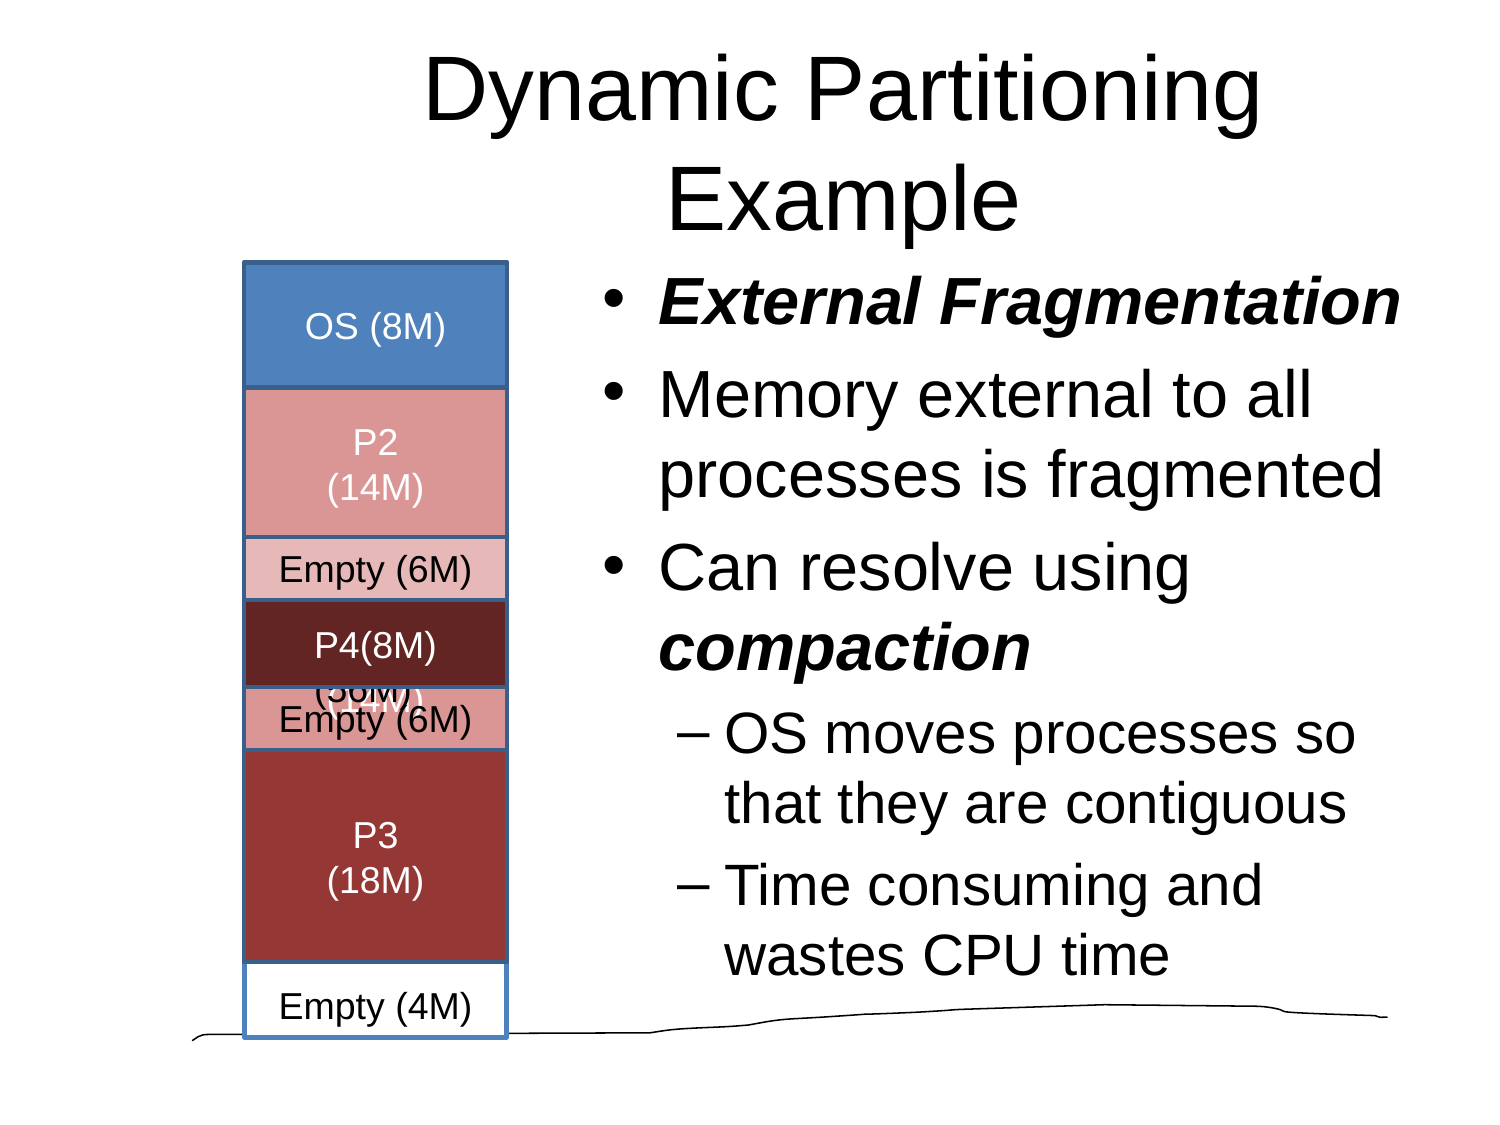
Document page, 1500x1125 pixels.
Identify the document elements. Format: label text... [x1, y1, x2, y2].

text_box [244, 262, 508, 1038]
title Dynamic Partitioning Example [262, 44, 1426, 233]
list External Fragmentation Memory external to all processes is fragmented Can resolve using compaction OS moves processes so that they are contiguous Time consuming and wastes CPU time [587, 249, 1426, 951]
